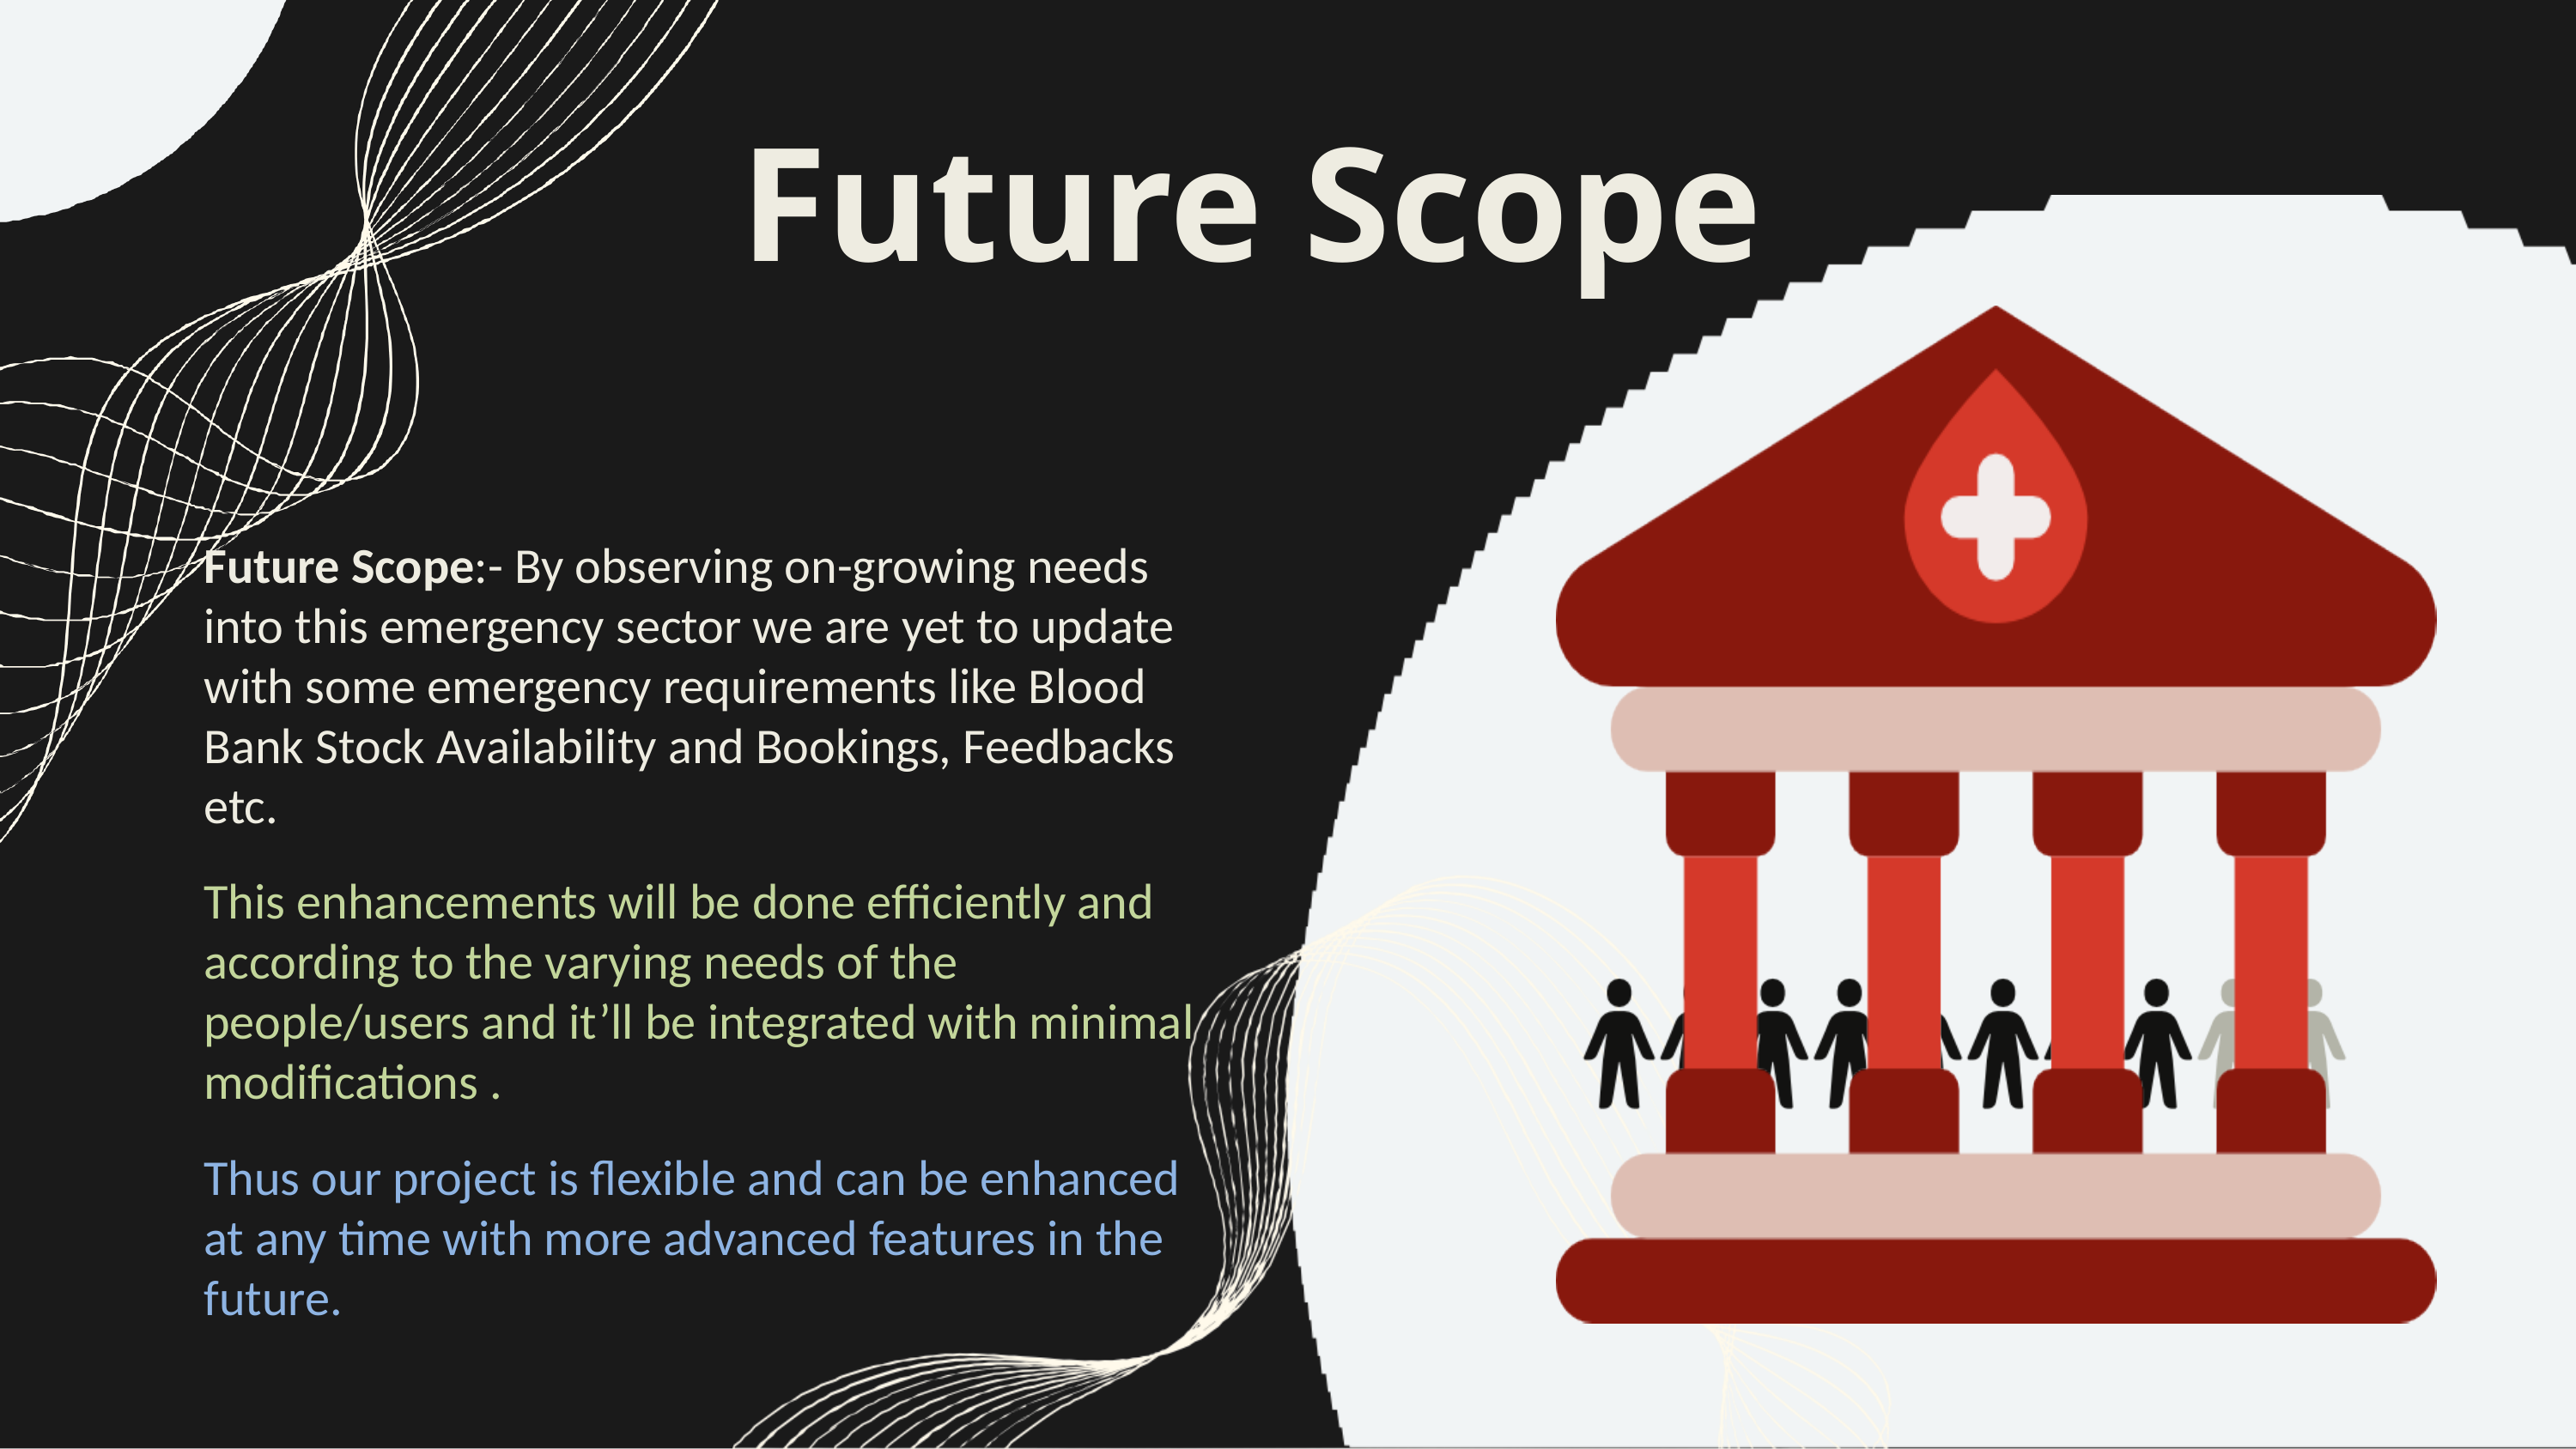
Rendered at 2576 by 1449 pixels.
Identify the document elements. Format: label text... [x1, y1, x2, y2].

title Future Scope [536, 101, 1965, 347]
text_box Future Scope:- By observing on-growing needs into this emergency sector we are yet to update with some emergency requirements like Blood Bank Stock Availability and Bookings, Feedbacks etc. This enhancements will be done efficiently and according to the varying needs of the people/users and it’ll be integrated with minimal modifications . Thus our project is flexible and can be enhanced at any time with more advanced features in the future. [204, 530, 1224, 1325]
picture [0, 0, 719, 843]
picture [732, 195, 2576, 1449]
